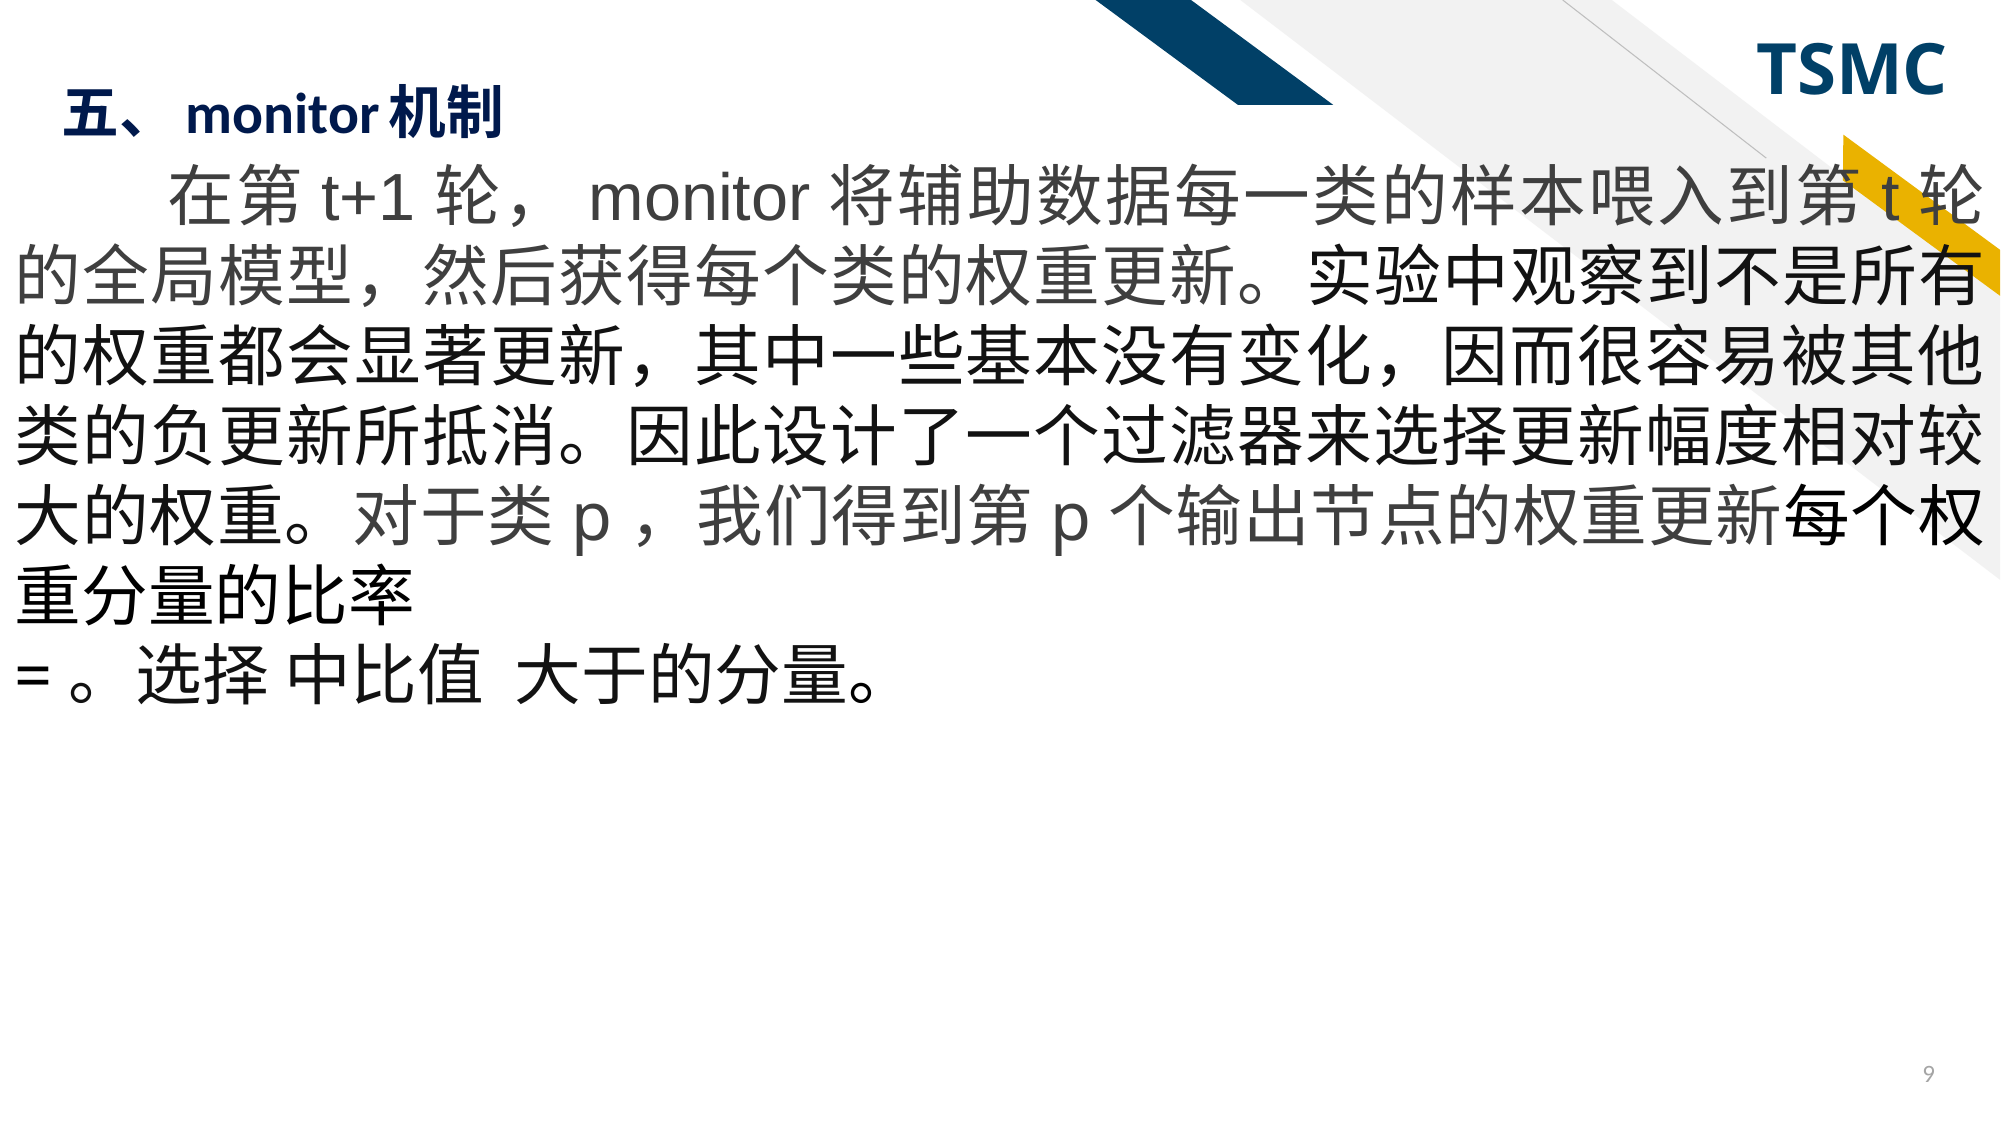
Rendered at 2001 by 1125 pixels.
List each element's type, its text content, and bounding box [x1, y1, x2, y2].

slide_number 9 [1828, 1042, 1950, 1103]
title 五、monitor机制 [46, 76, 1783, 147]
